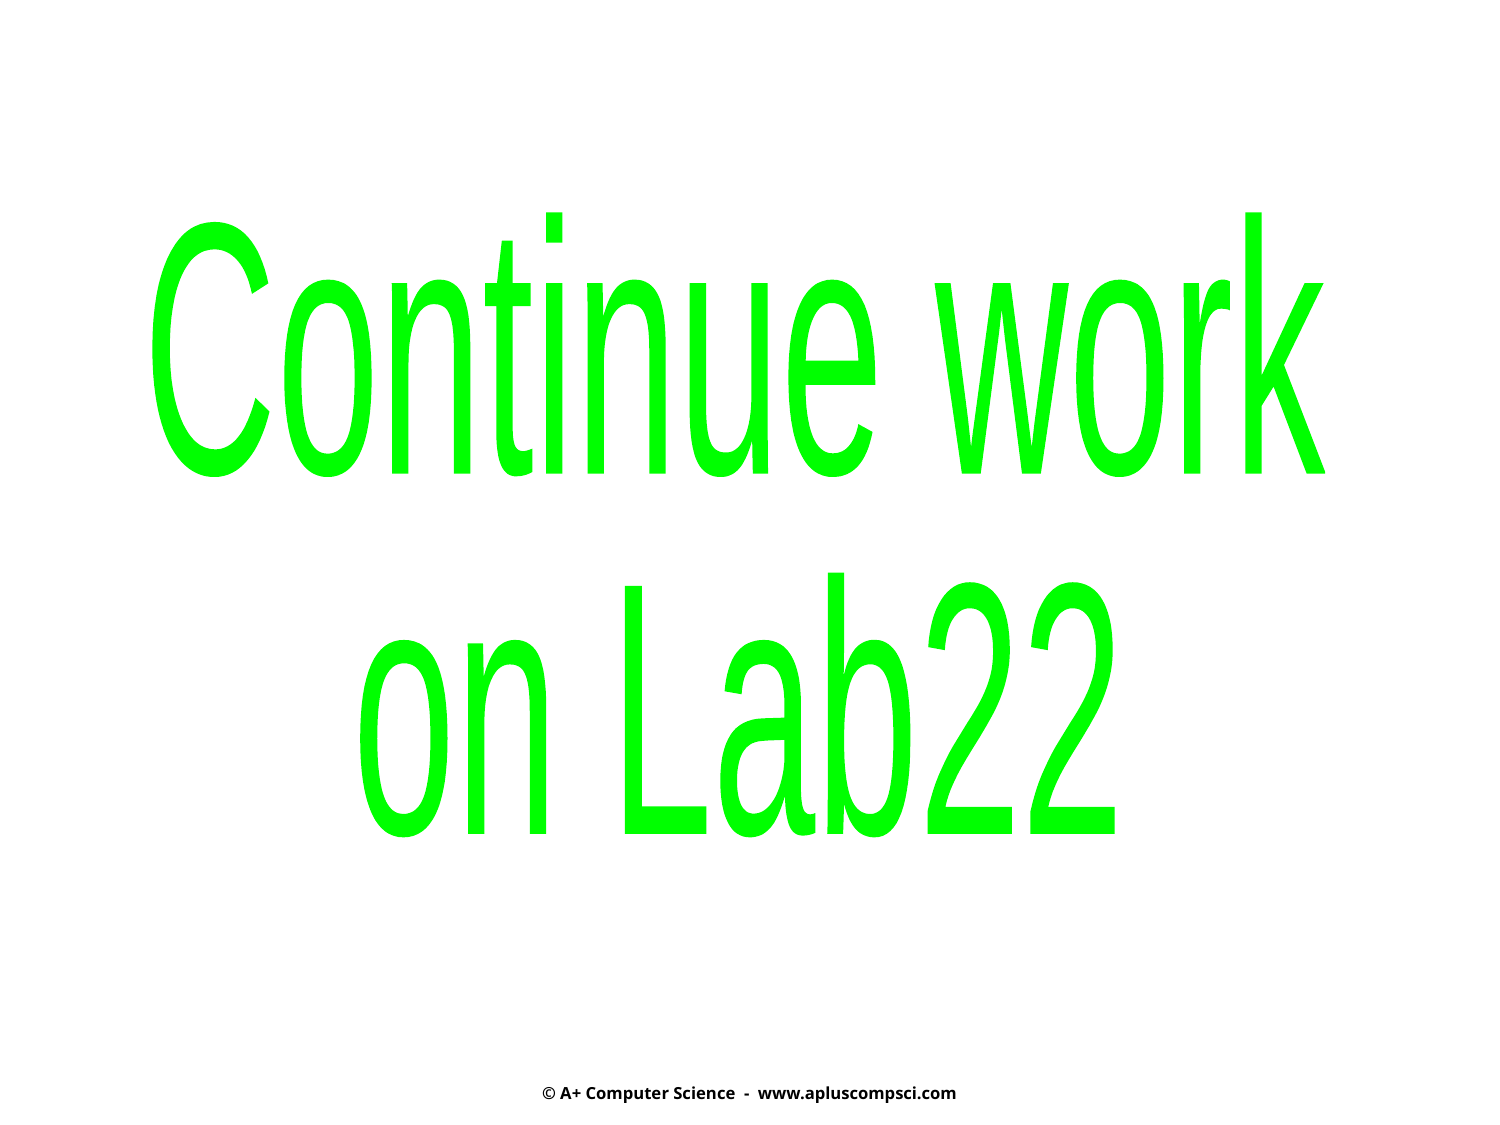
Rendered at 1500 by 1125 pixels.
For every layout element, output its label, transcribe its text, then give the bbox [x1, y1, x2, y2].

footer © A+ Computer Science - www.apluscompsci.com [512, 1025, 988, 1100]
